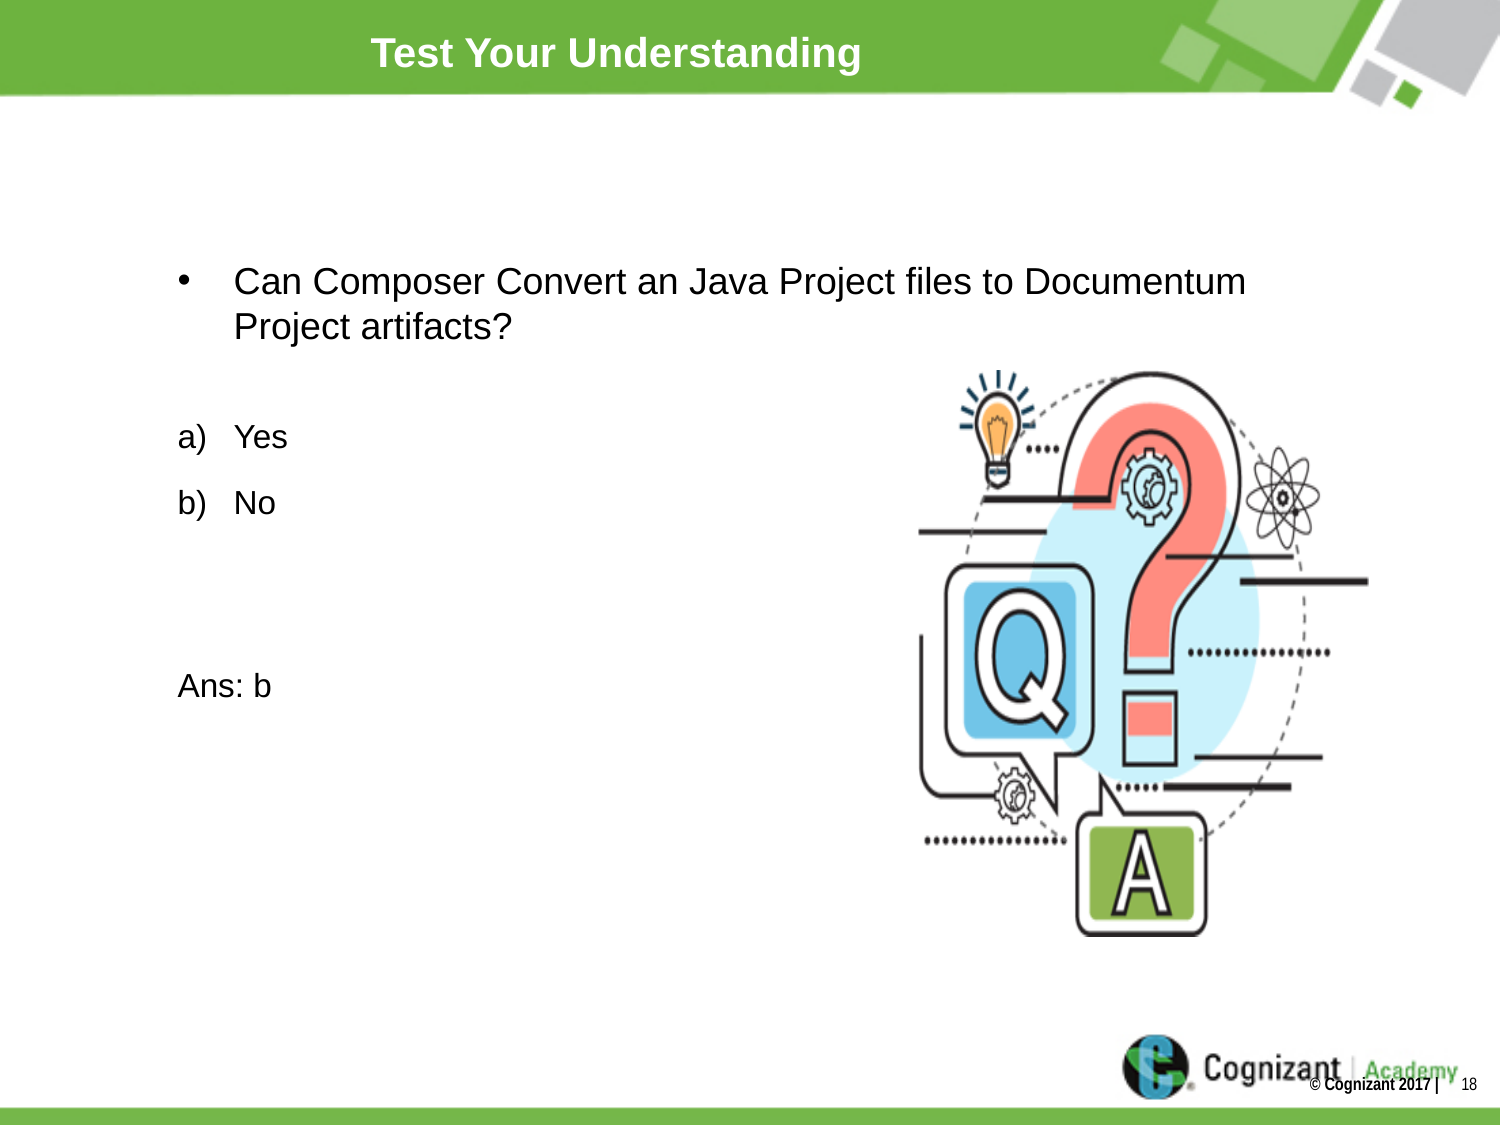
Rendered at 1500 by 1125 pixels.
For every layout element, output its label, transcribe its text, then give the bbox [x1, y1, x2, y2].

title Test Your Understanding [355, 0, 1398, 103]
picture [0, 0, 1500, 1125]
list Can Composer Convert an Java Project files to Documentum Project artifacts? Yes No Ans: b [162, 249, 1271, 963]
